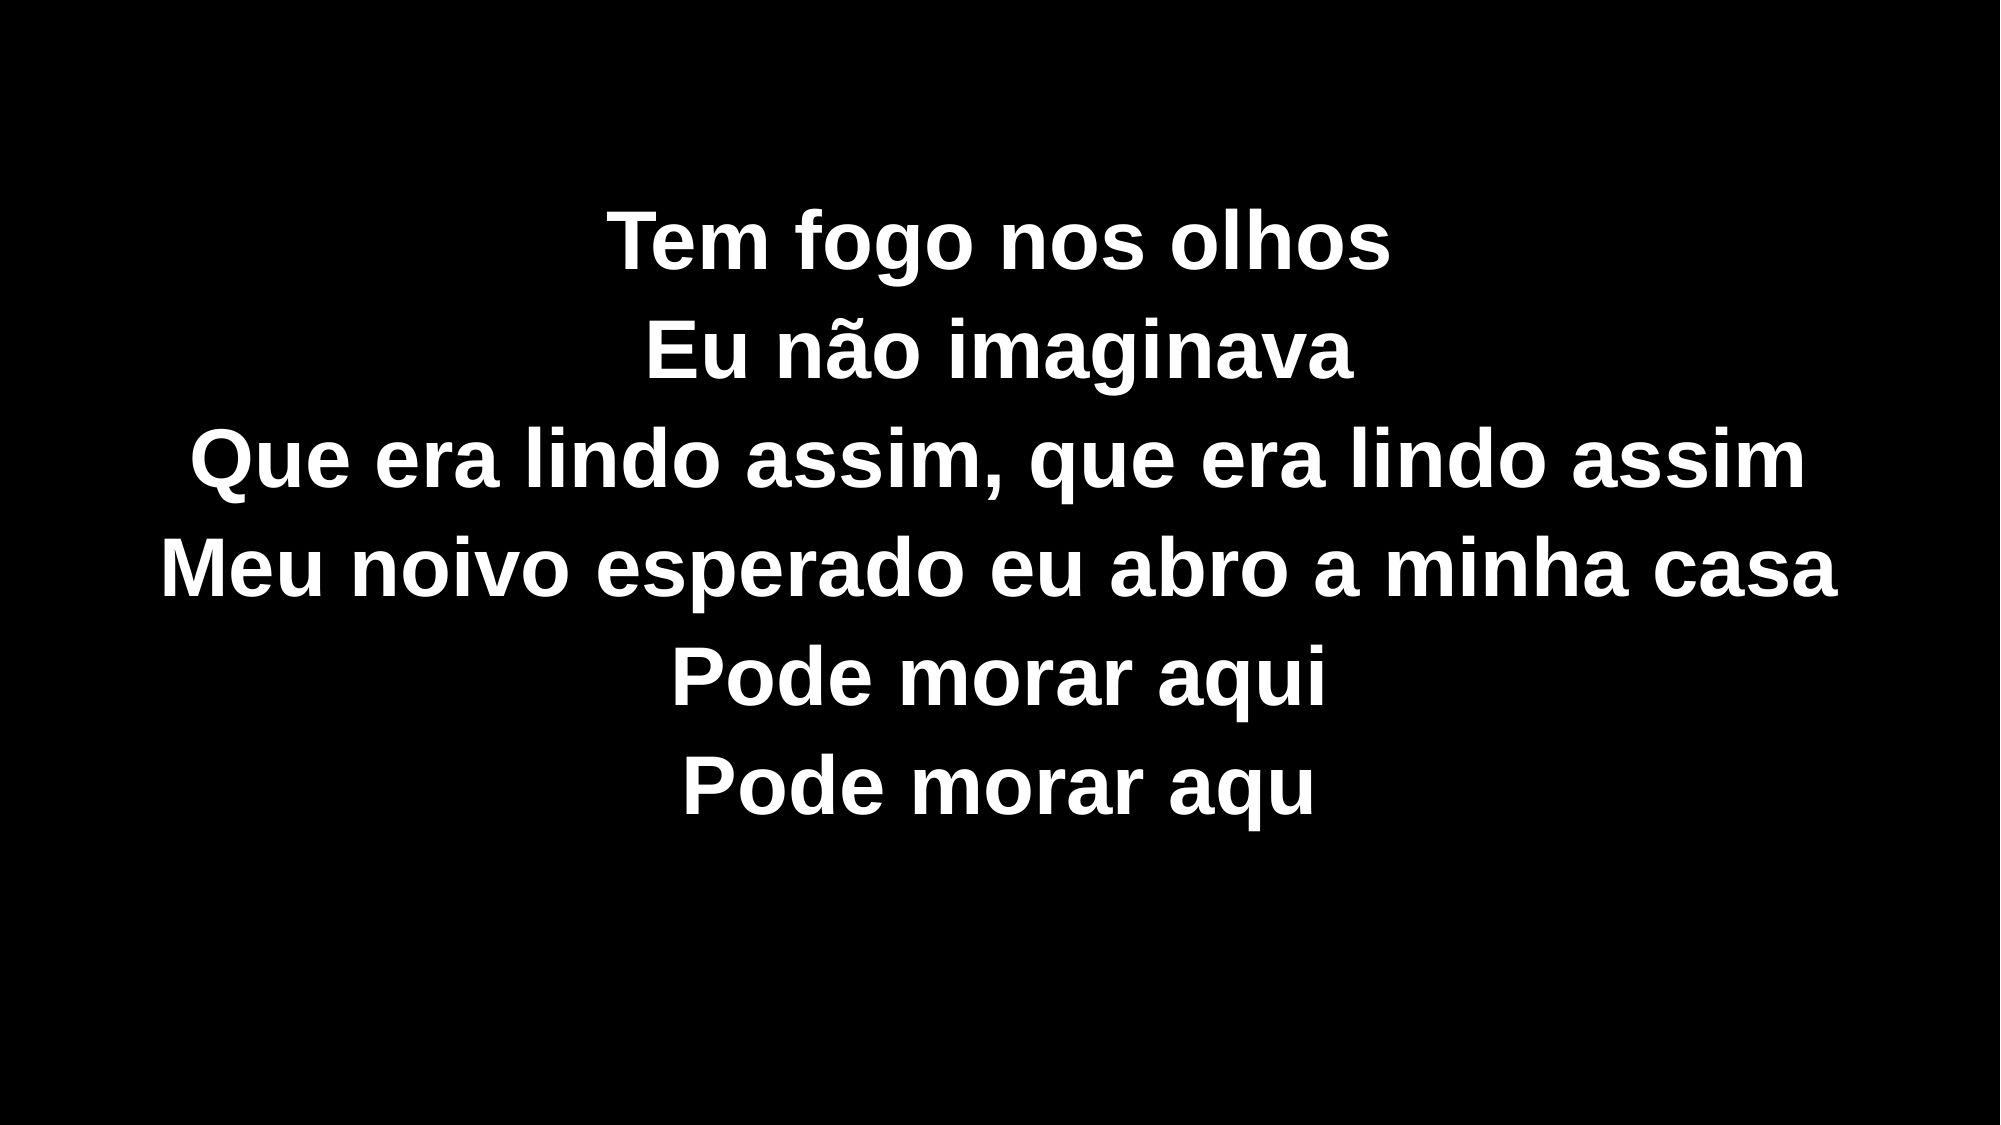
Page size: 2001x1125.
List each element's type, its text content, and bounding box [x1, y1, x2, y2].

list Tem fogo nos olhos Eu não imaginava Que era lindo assim, que era lindo assim Meu noivo esperado eu abro a minha casa Pode morar aqui Pode morar aqu [137, 189, 1863, 936]
